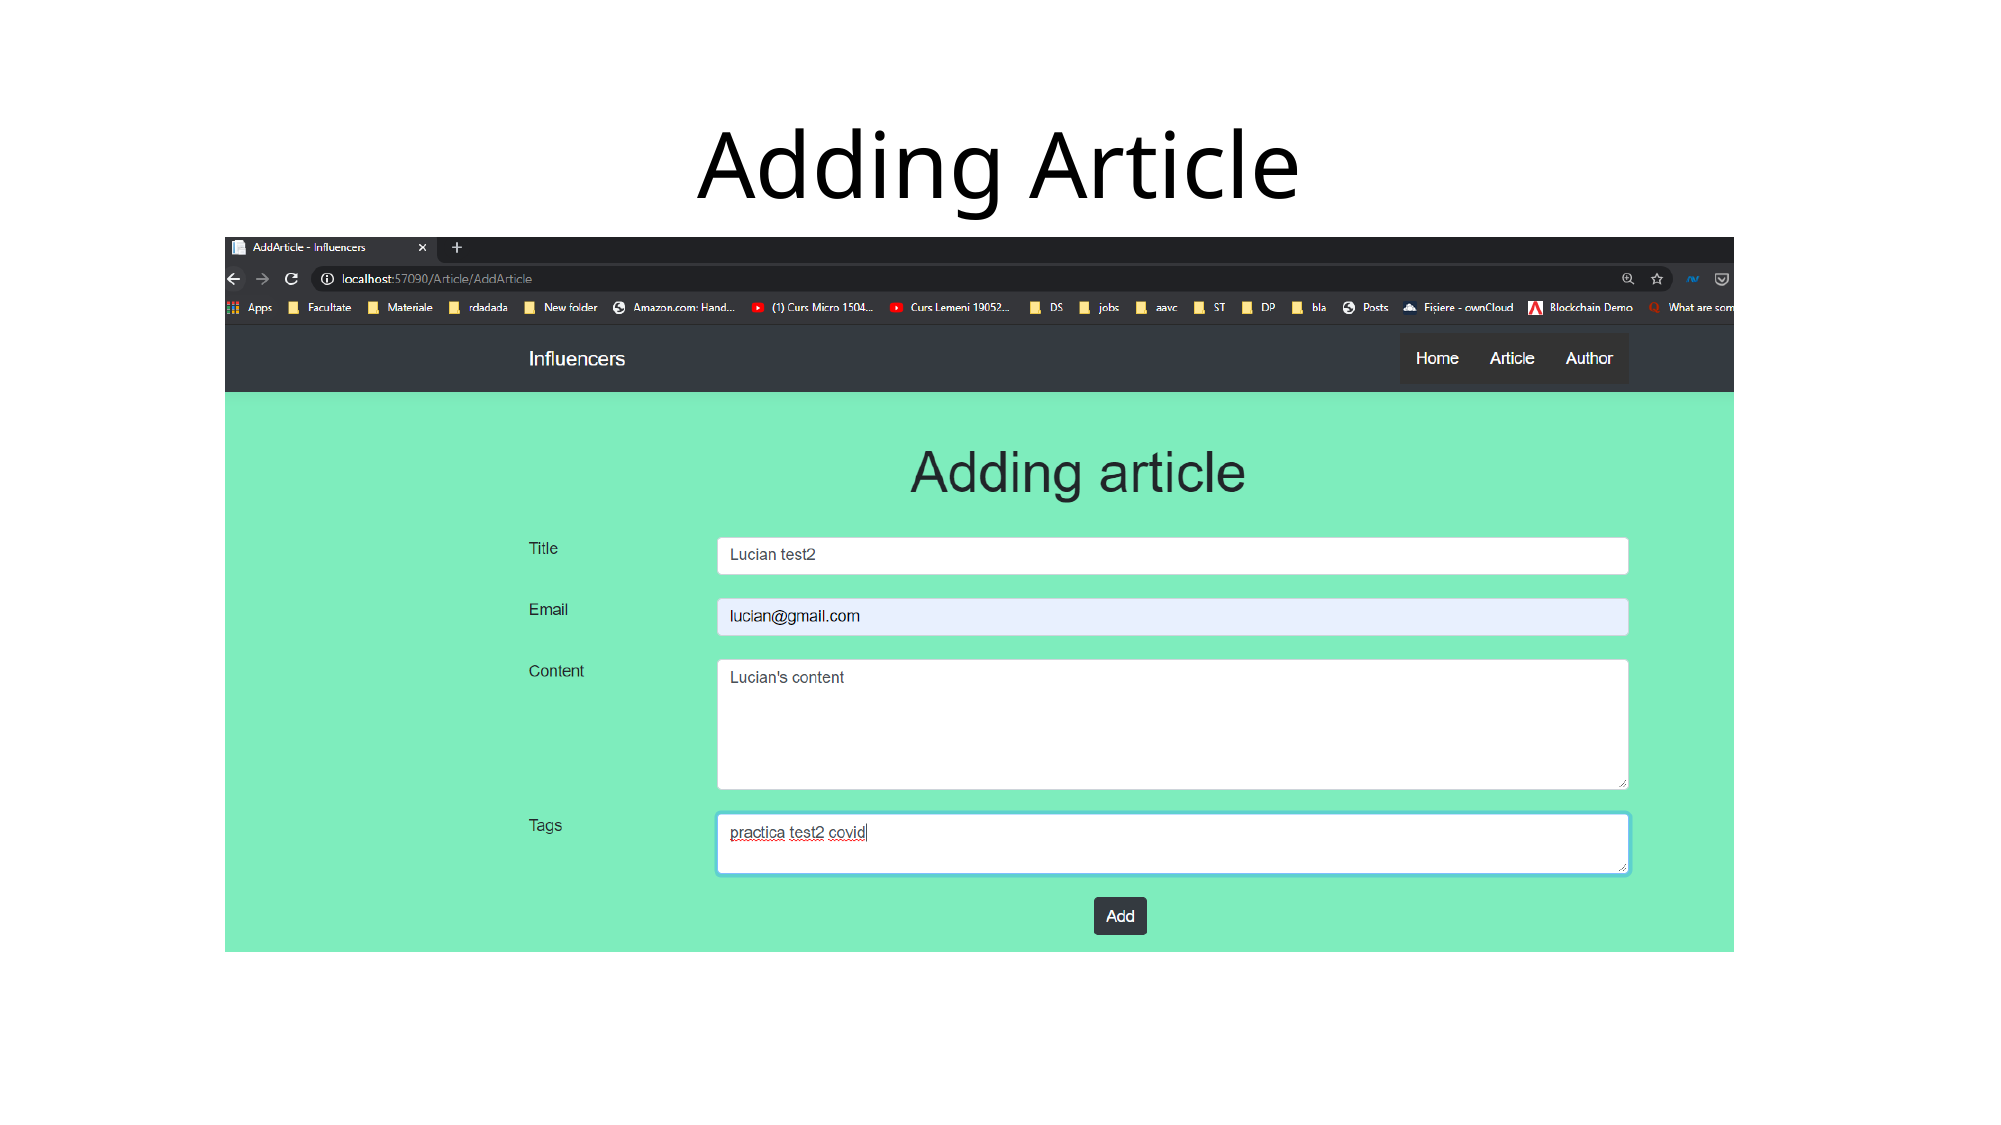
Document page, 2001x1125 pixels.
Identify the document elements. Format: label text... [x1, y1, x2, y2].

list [225, 237, 1734, 952]
title Adding Article [137, 59, 1863, 278]
